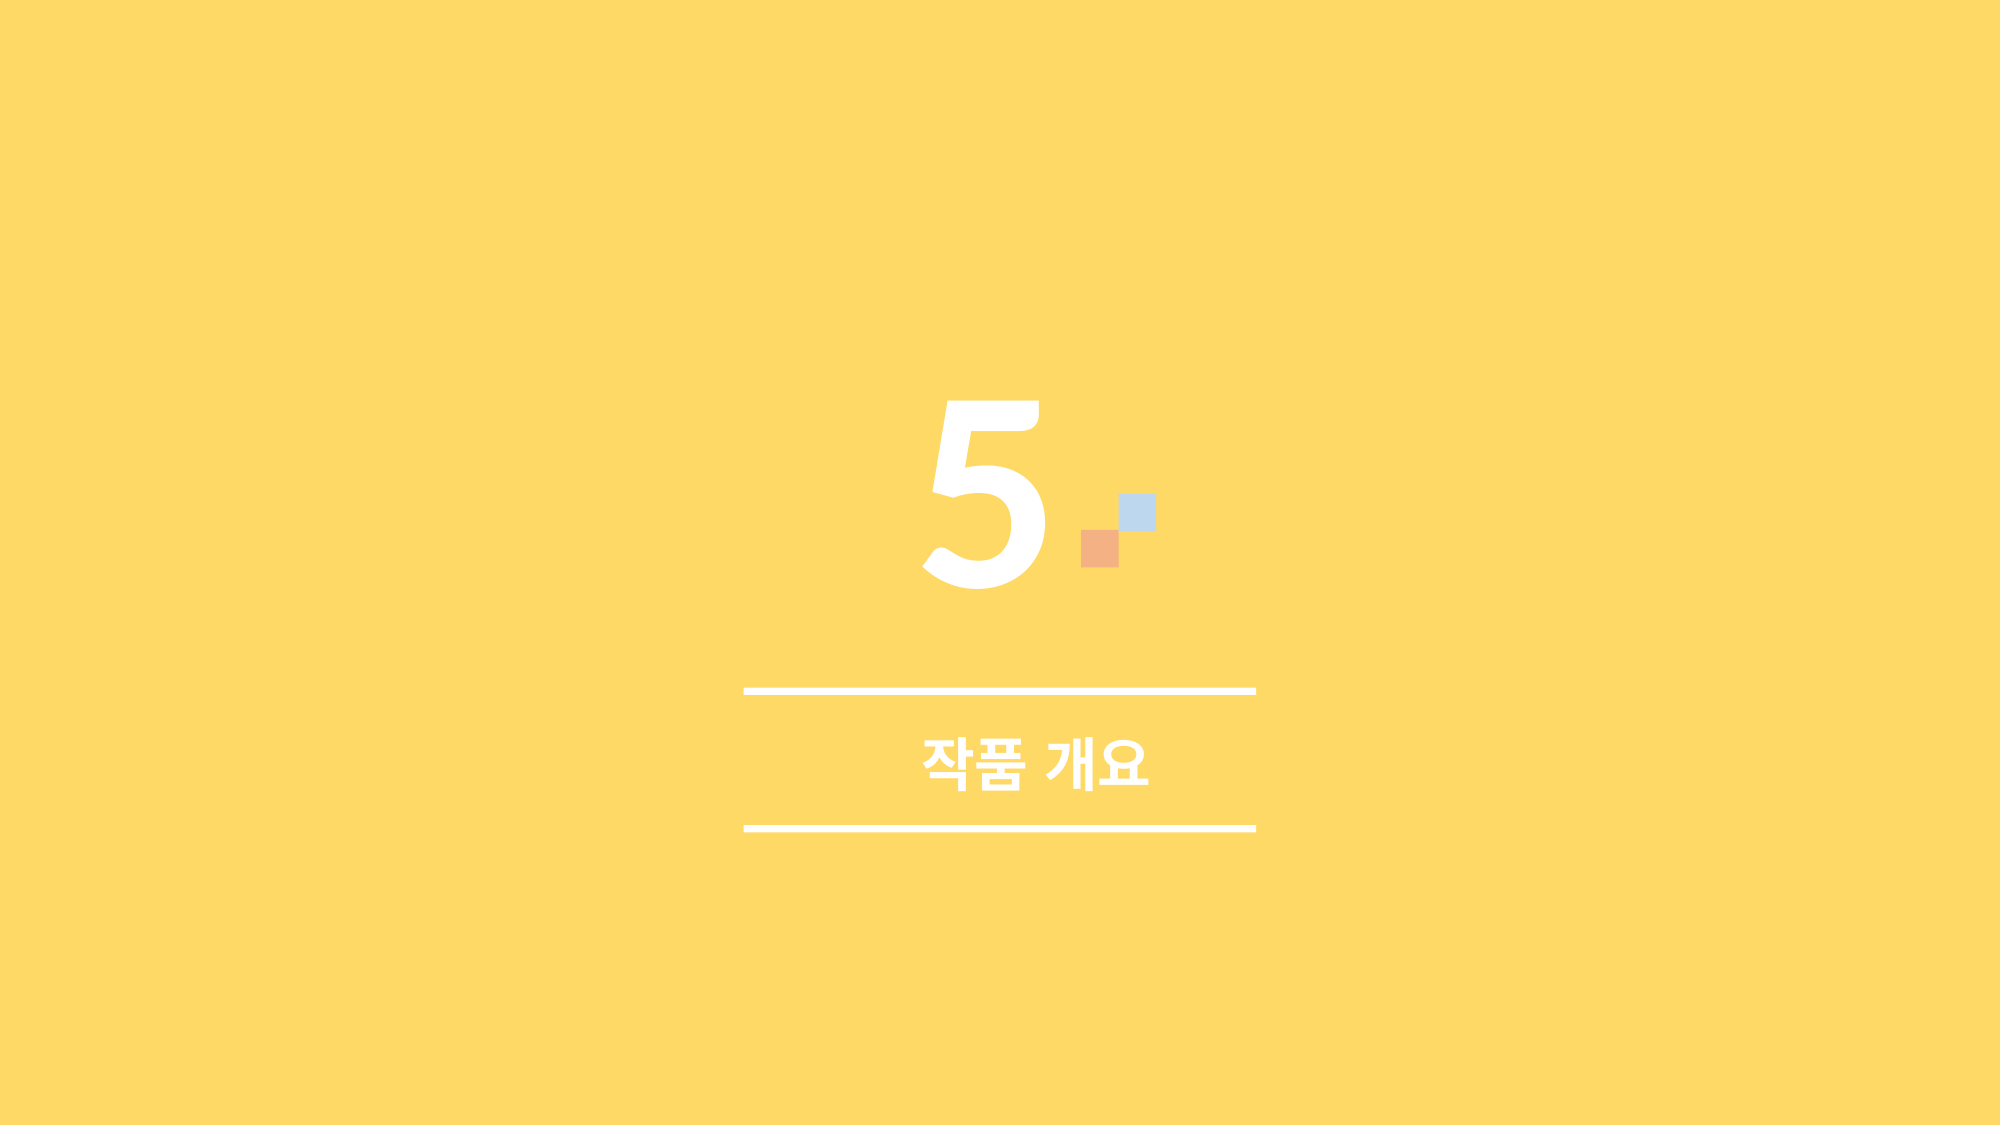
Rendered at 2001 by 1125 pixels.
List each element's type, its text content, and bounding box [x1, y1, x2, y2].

text_box [1080, 529, 1120, 568]
text_box [1118, 493, 1157, 532]
text_box [743, 824, 1257, 833]
text_box [743, 686, 1257, 696]
text_box 5 [899, 292, 1063, 652]
text_box 작품 개요 [762, 720, 1325, 806]
